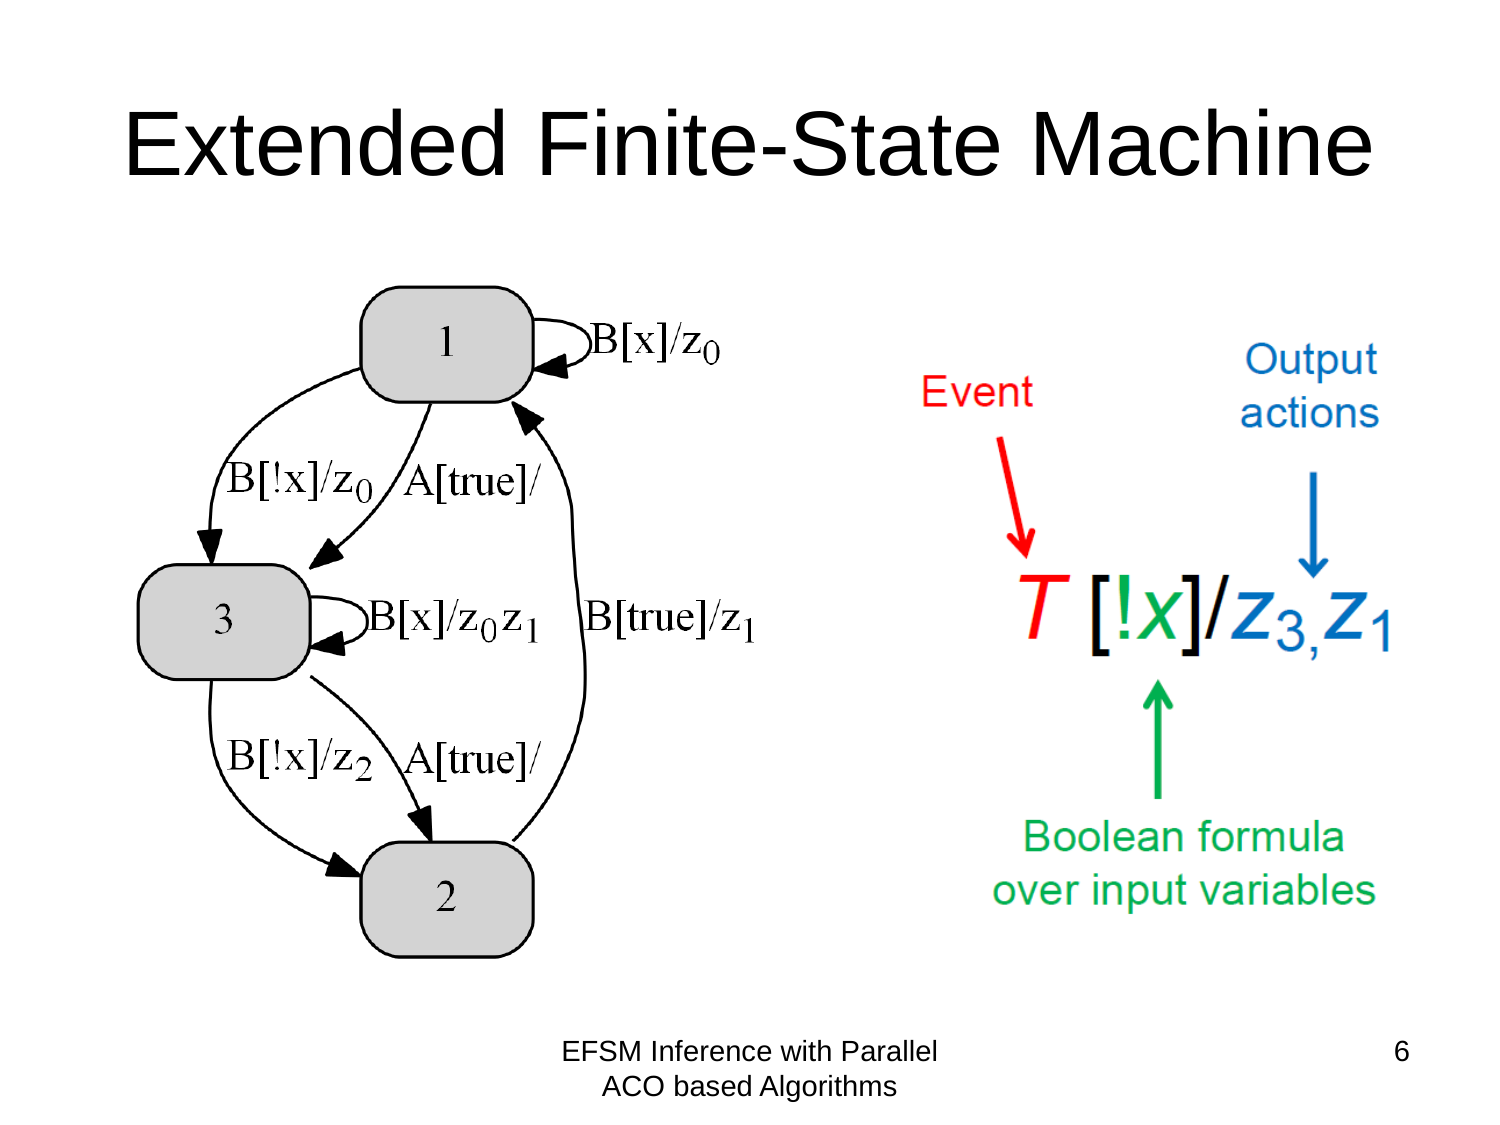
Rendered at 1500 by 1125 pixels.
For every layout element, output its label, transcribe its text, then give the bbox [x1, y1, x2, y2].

picture [124, 274, 775, 970]
slide_number 6 [1074, 1024, 1425, 1103]
title Extended Finite-State Machine [75, 45, 1425, 233]
picture [912, 322, 1401, 921]
footer EFSM Inference with Parallel ACO based Algorithms [512, 1024, 988, 1103]
